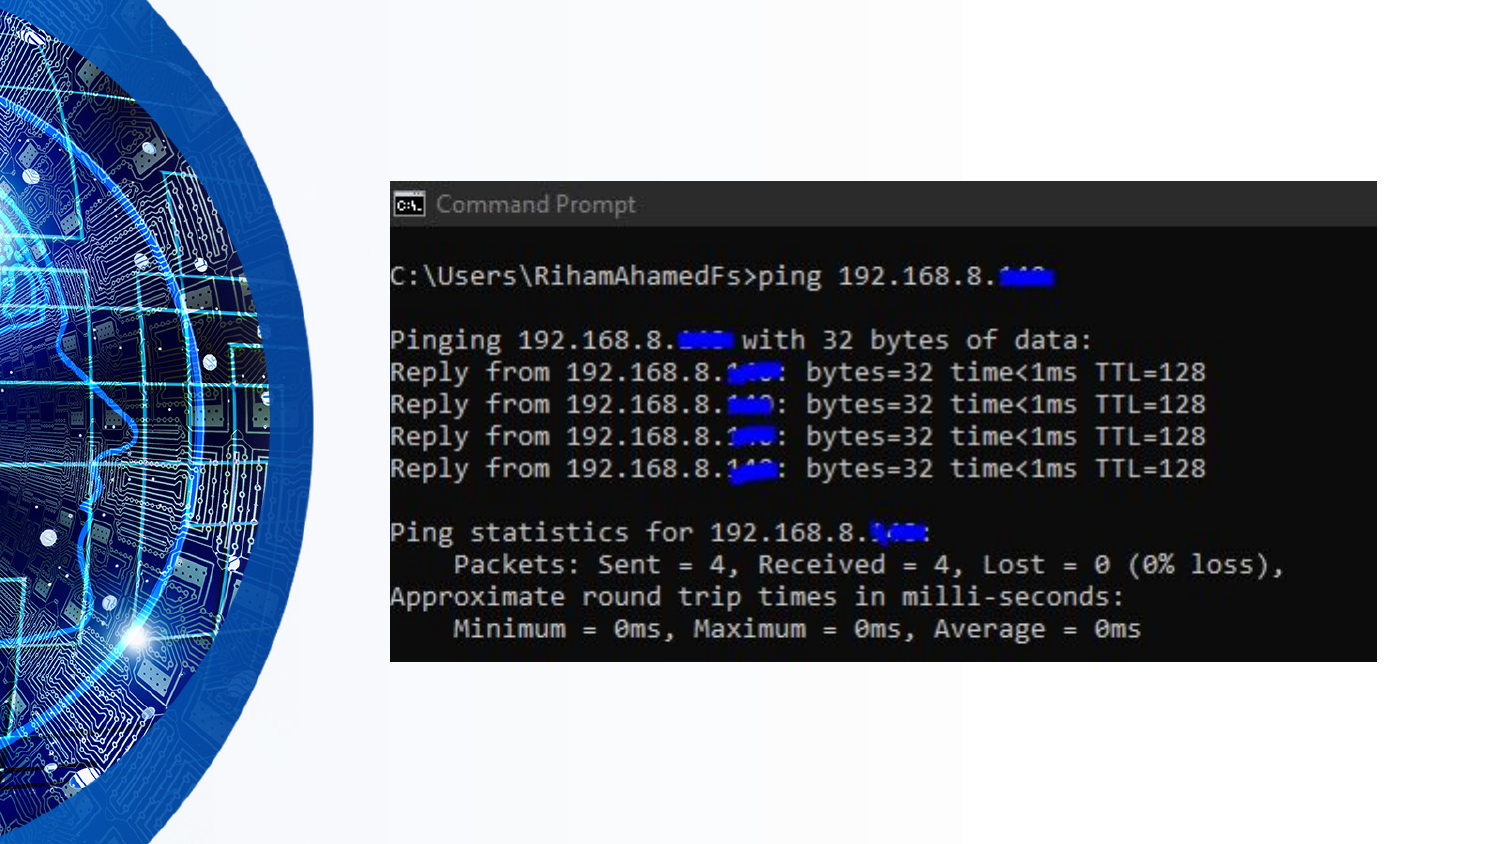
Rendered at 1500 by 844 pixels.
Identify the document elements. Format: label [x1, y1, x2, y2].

picture [0, 0, 1500, 844]
list [389, 181, 1377, 663]
